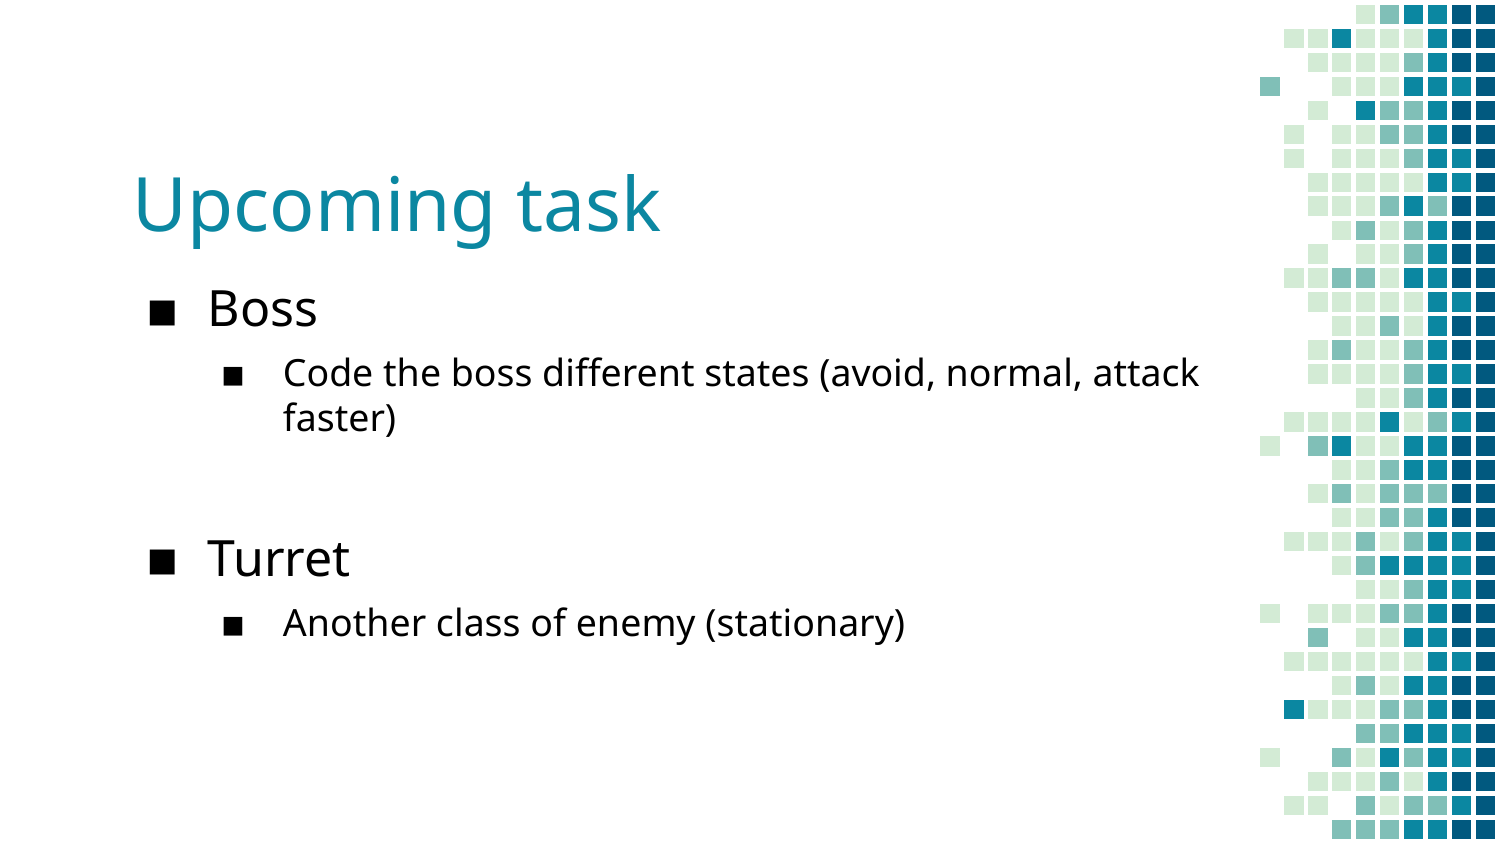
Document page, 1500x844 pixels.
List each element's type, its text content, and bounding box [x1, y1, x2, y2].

title Upcoming task [117, 121, 1227, 261]
list Boss Code the boss different states (avoid, normal, attack faster) Turret Another class of enemy (stationary) [117, 261, 1227, 751]
